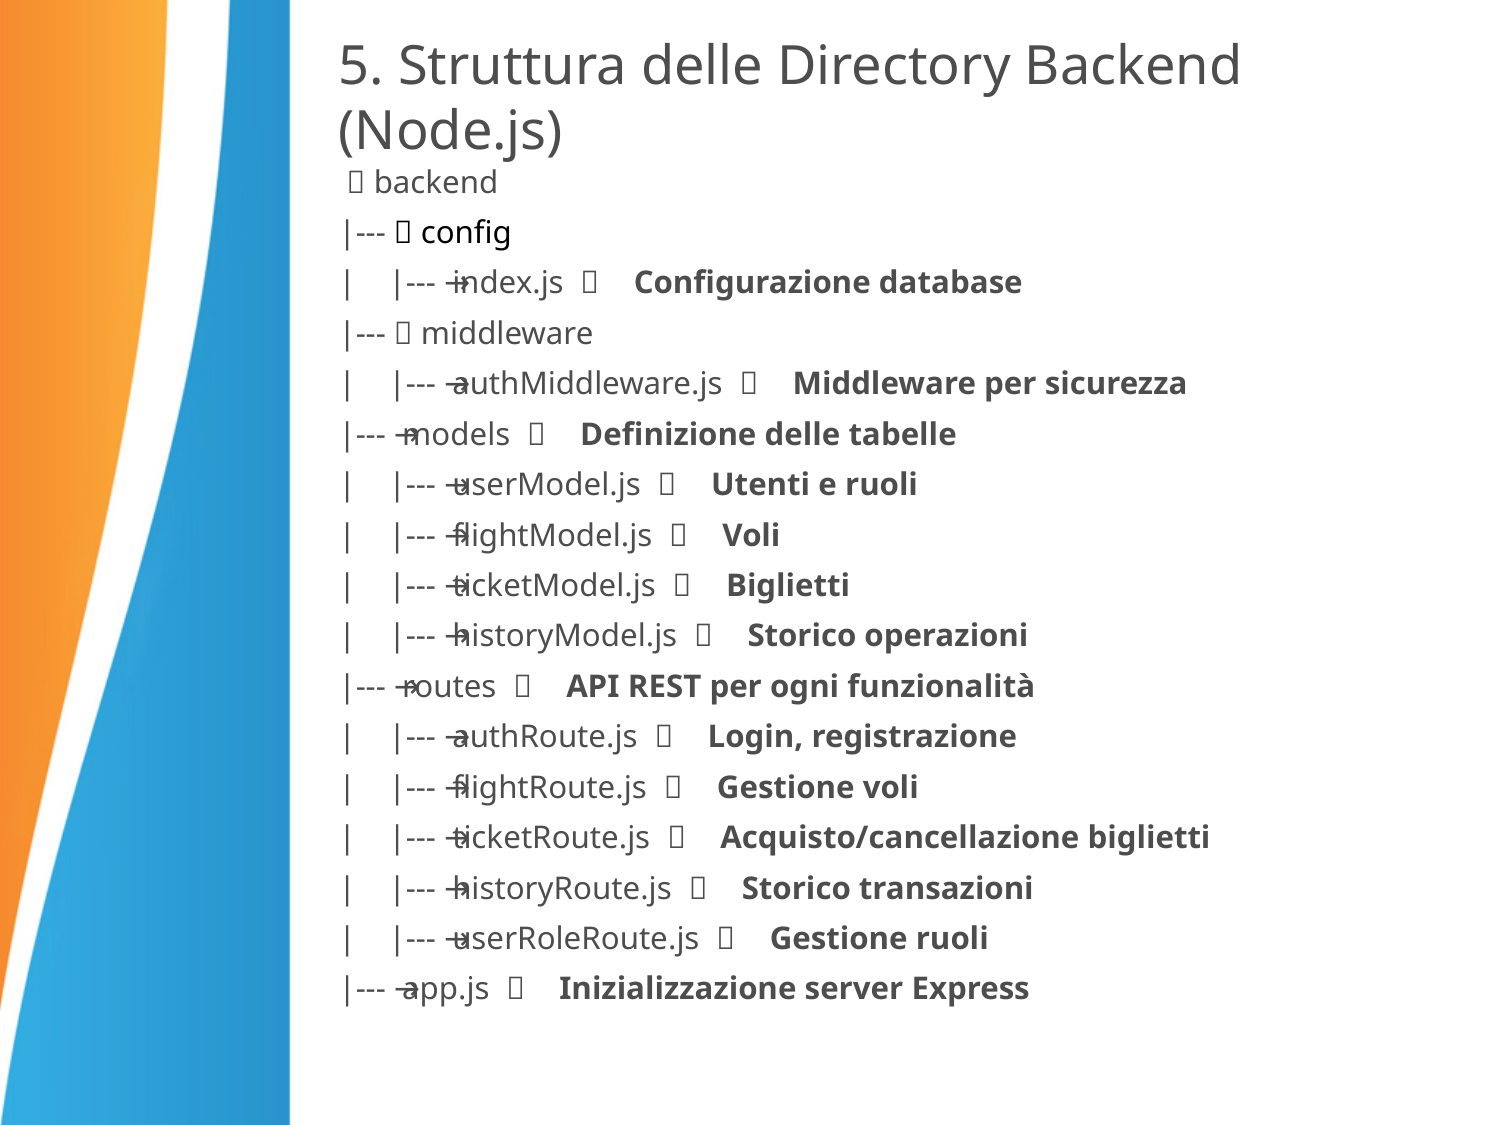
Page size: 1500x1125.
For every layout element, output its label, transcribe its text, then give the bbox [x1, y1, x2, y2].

picture [0, 0, 1500, 1125]
text_box 📂 backend |--- 📂 config | |--- 📄 index.js → Configurazione database |--- 📂 middleware | |--- 📄 authMiddleware.js → Middleware per sicurezza |--- 📂 models → Definizione delle tabelle | |--- 📄 userModel.js → Utenti e ruoli | |--- 📄 flightModel.js → Voli | |--- 📄 ticketModel.js → Biglietti | |--- 📄 historyModel.js → Storico operazioni |--- 📂 routes → API REST per ogni funzionalità | |--- 📄 authRoute.js → Login, registrazione | |--- 📄 flightRoute.js → Gestione voli | |--- 📄 ticketRoute.js → Acquisto/cancellazione biglietti | |--- 📄 historyRoute.js → Storico transazioni | |--- 📄 userRoleRoute.js → Gestione ruoli |--- 📄 app.js → Inizializzazione server Express [323, 154, 1461, 1034]
title 5. Struttura delle Directory Backend (Node.js) [323, 36, 1461, 154]
